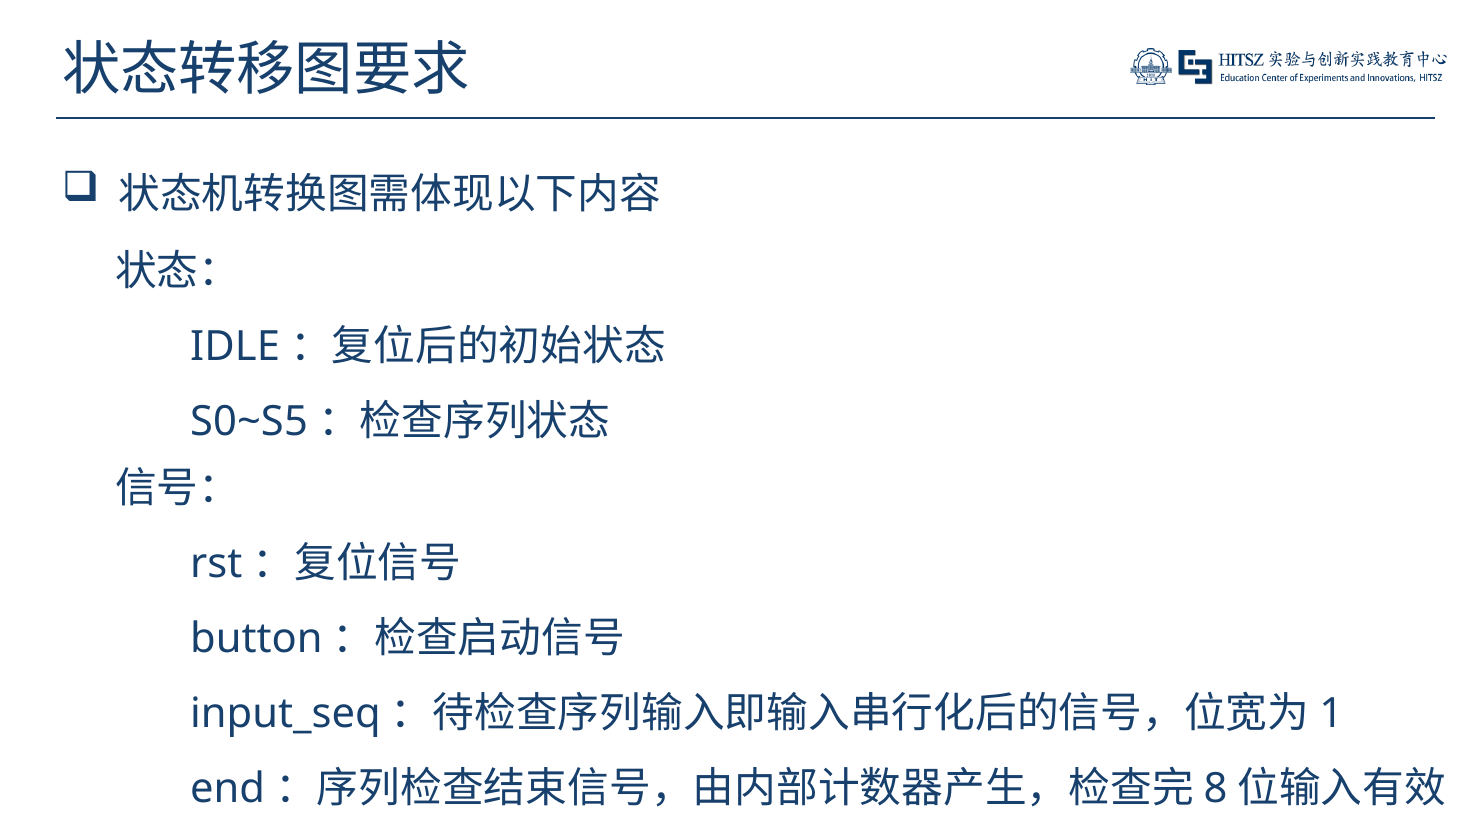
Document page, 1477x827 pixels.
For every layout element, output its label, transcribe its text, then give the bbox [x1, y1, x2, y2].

text_box 状态： IDLE：复位后的初始状态 S0~S5：检查序列状态 信号： rst：复位信号 button：检查启动信号 input_seq：待检查序列输入即输入串行化后的信号，位宽为1 end：序列检查结束信号，由内部计数器产生，检查完8位输入有效 [100, 236, 1477, 827]
text_box 状态机转换图需体现以下内容 [47, 109, 1104, 224]
picture [1128, 48, 1452, 85]
text_box 状态转移图要求 [47, 23, 612, 109]
